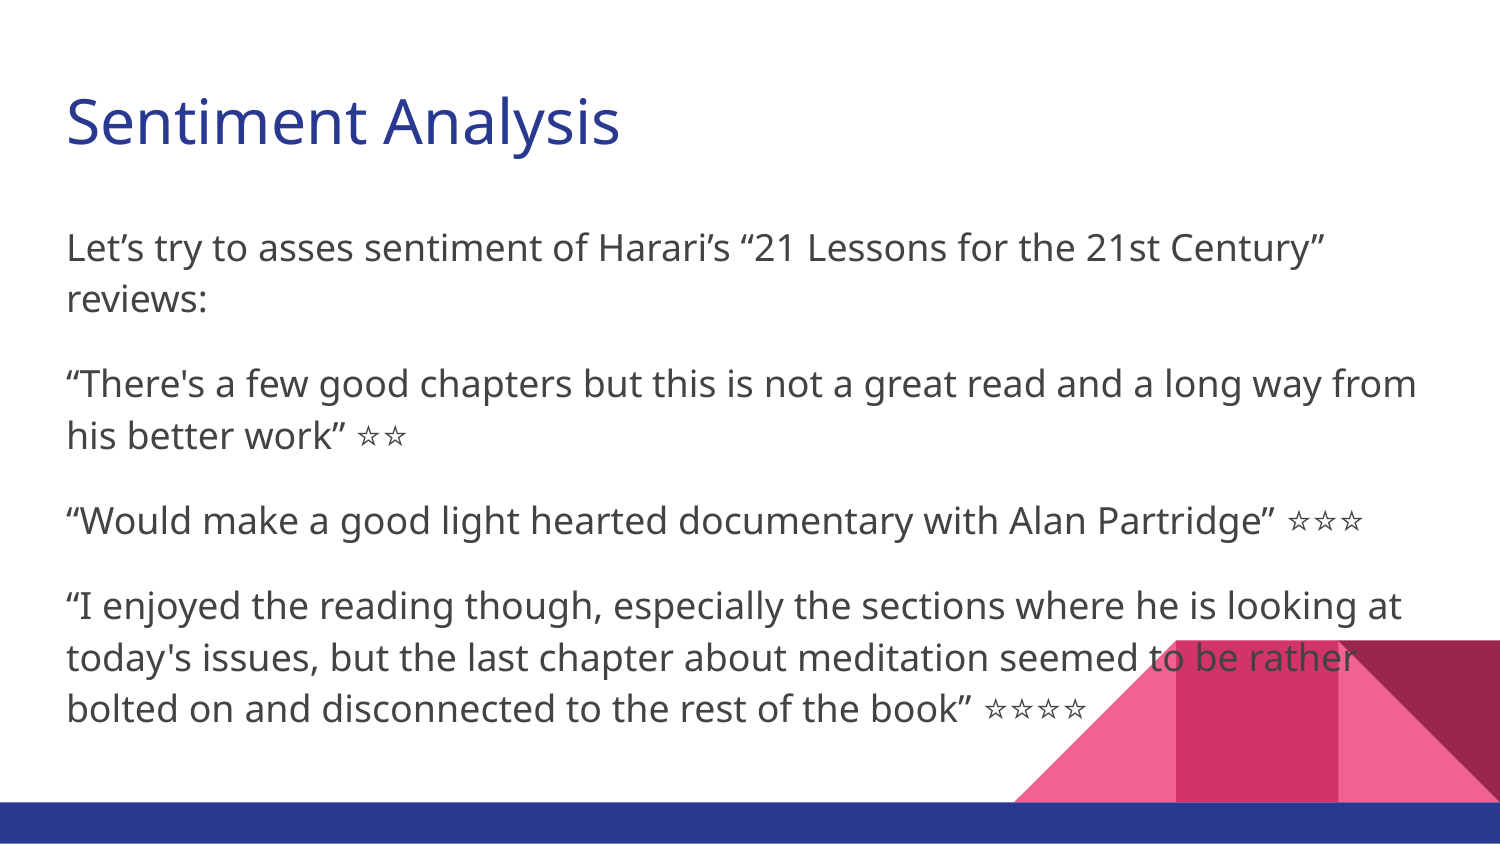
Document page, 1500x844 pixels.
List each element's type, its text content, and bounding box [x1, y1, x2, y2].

list Let’s try to asses sentiment of Harari’s “21 Lessons for the 21st Century” reviews: “There's a few good chapters but this is not a great read and a long way from his better work” ⭐⭐ “Would make a good light hearted documentary with Alan Partridge” ⭐⭐⭐ “I enjoyed the reading though, especially the sections where he is looking at today's issues, but the last chapter about meditation seemed to be rather bolted on and disconnected to the rest of the book” ⭐⭐⭐⭐ [51, 201, 1449, 750]
title Sentiment Analysis [51, 67, 1449, 167]
